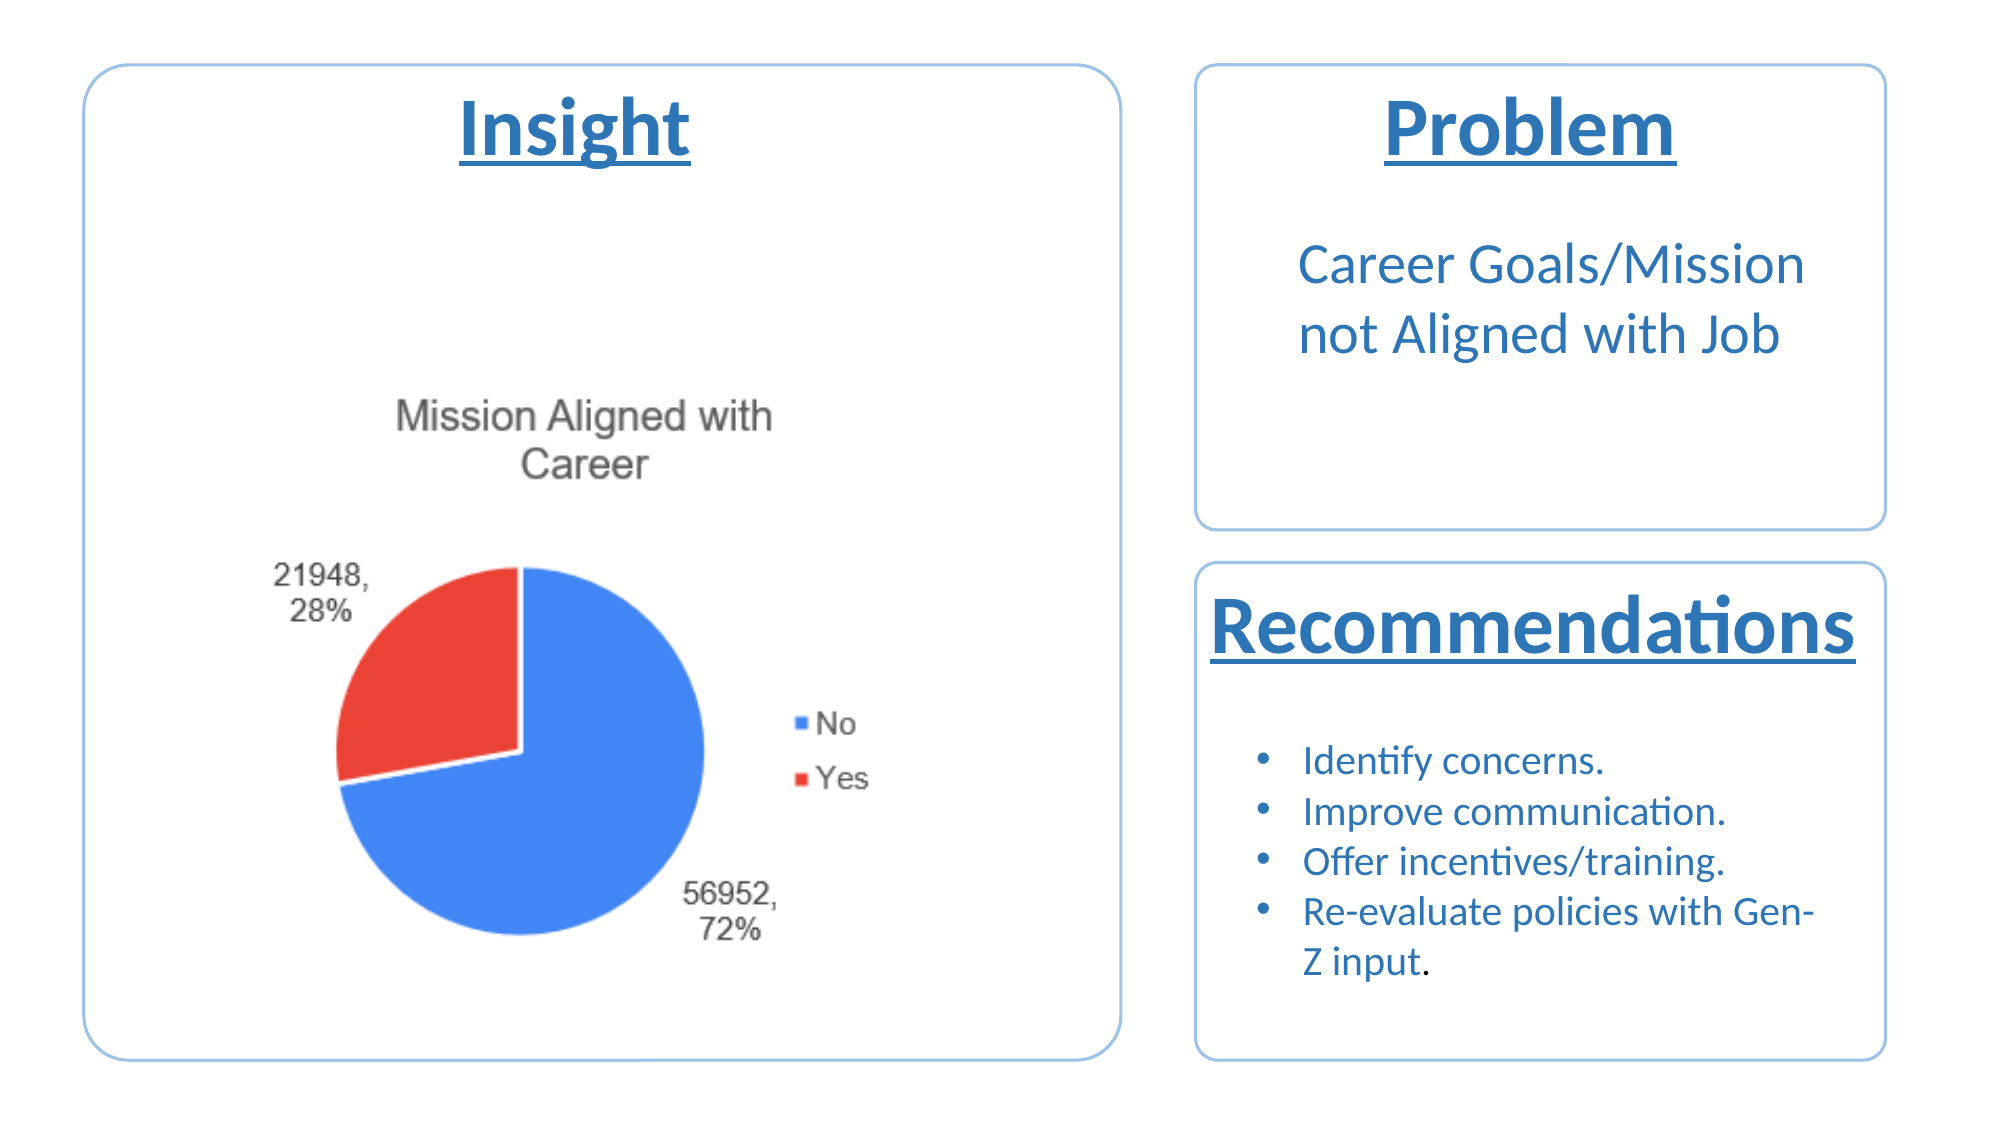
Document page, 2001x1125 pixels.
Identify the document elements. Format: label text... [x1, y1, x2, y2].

text_box Recommendations [1195, 562, 1886, 678]
text_box [1194, 580, 1887, 1062]
picture [272, 383, 883, 974]
text_box Insight [443, 64, 712, 180]
text_box Career Goals/Mission not Aligned with Job [1283, 217, 1823, 373]
text_box Problem [1369, 64, 1712, 180]
text_box Identify concerns. Improve communication. Offer incentives/training. Re-evaluate policies with Gen-Z input. [1241, 726, 1840, 991]
text_box [82, 63, 1122, 1062]
text_box [1194, 63, 1887, 531]
